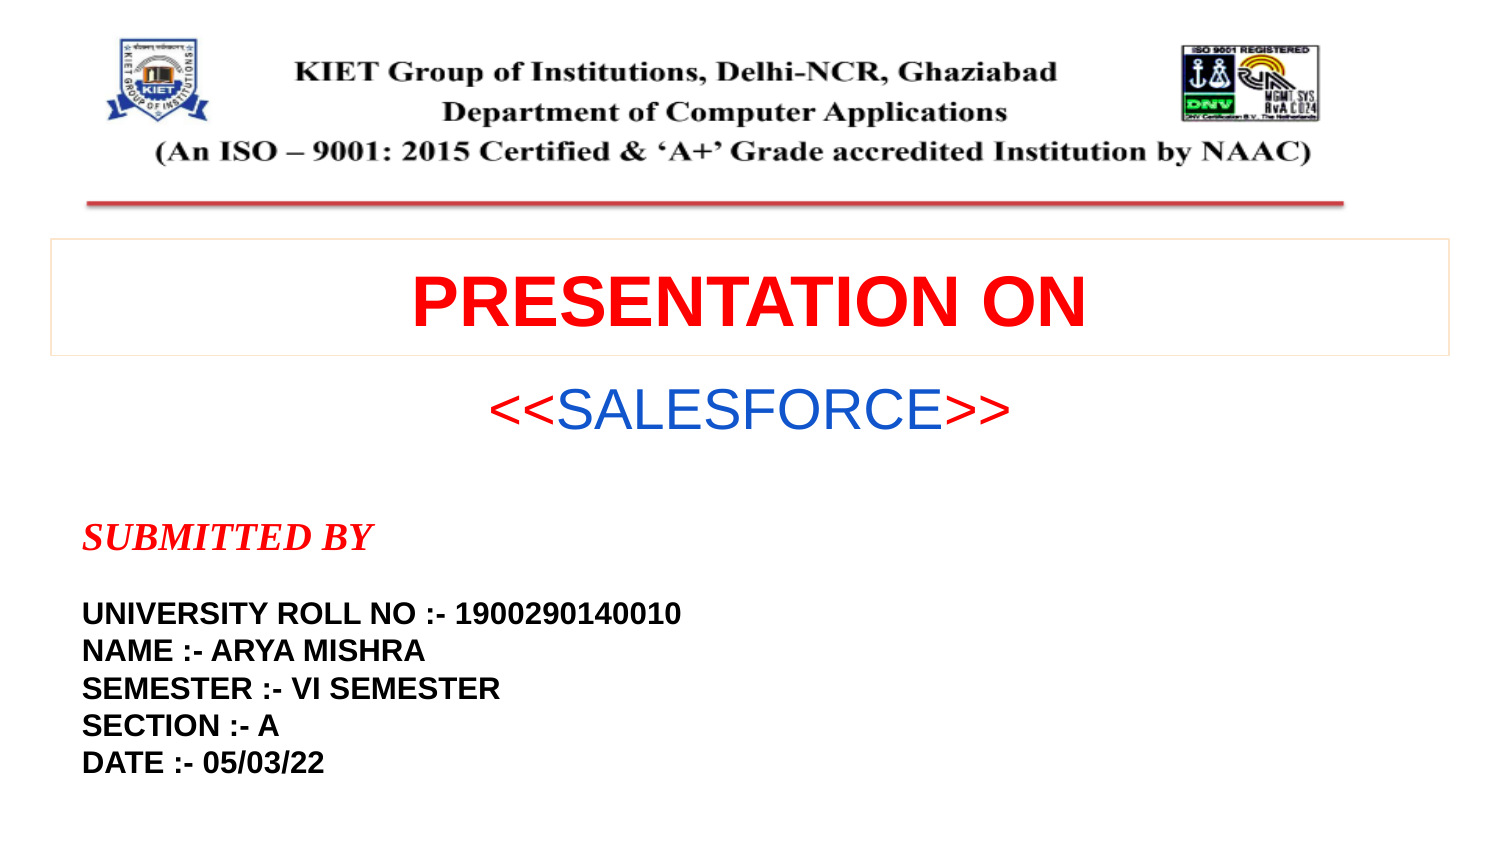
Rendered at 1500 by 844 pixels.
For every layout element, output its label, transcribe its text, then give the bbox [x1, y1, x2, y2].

text_box SUBMITTED BY UNIVERSITY ROLL NO :- 1900290140010 NAME :- ARYA MISHRA SEMESTER :- VI SEMESTER SECTION :- A DATE :- 05/03/22 [66, 495, 720, 796]
title PRESENTATION ON [51, 238, 1449, 356]
subtitle <<SALESFORCE>> [51, 357, 1449, 457]
picture [50, 0, 1383, 219]
